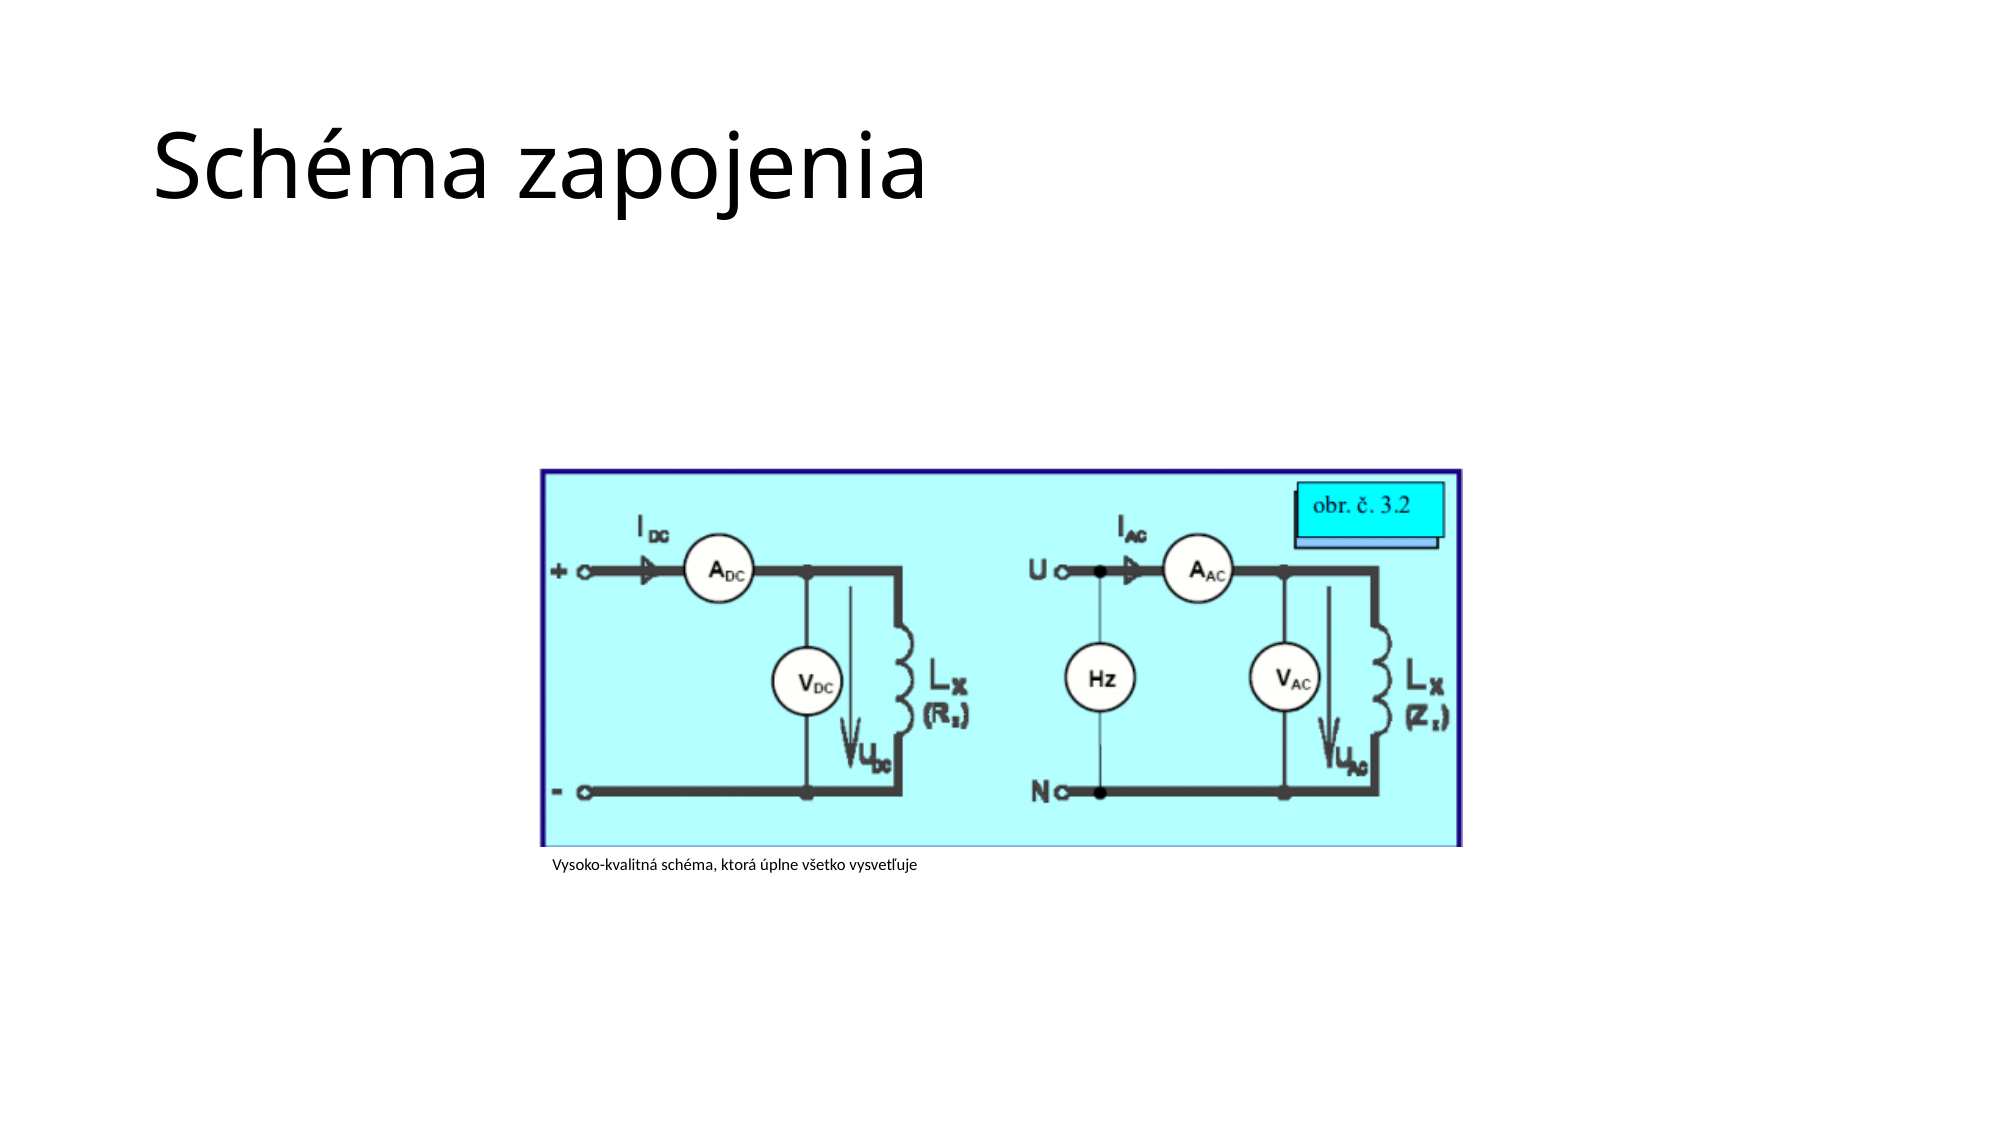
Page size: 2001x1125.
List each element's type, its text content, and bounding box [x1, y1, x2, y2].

title Schéma zapojenia [137, 59, 1863, 278]
text_box Vysoko-kvalitná schéma, ktorá úplne všetko vysvetľuje [537, 847, 1430, 881]
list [537, 466, 1463, 847]
